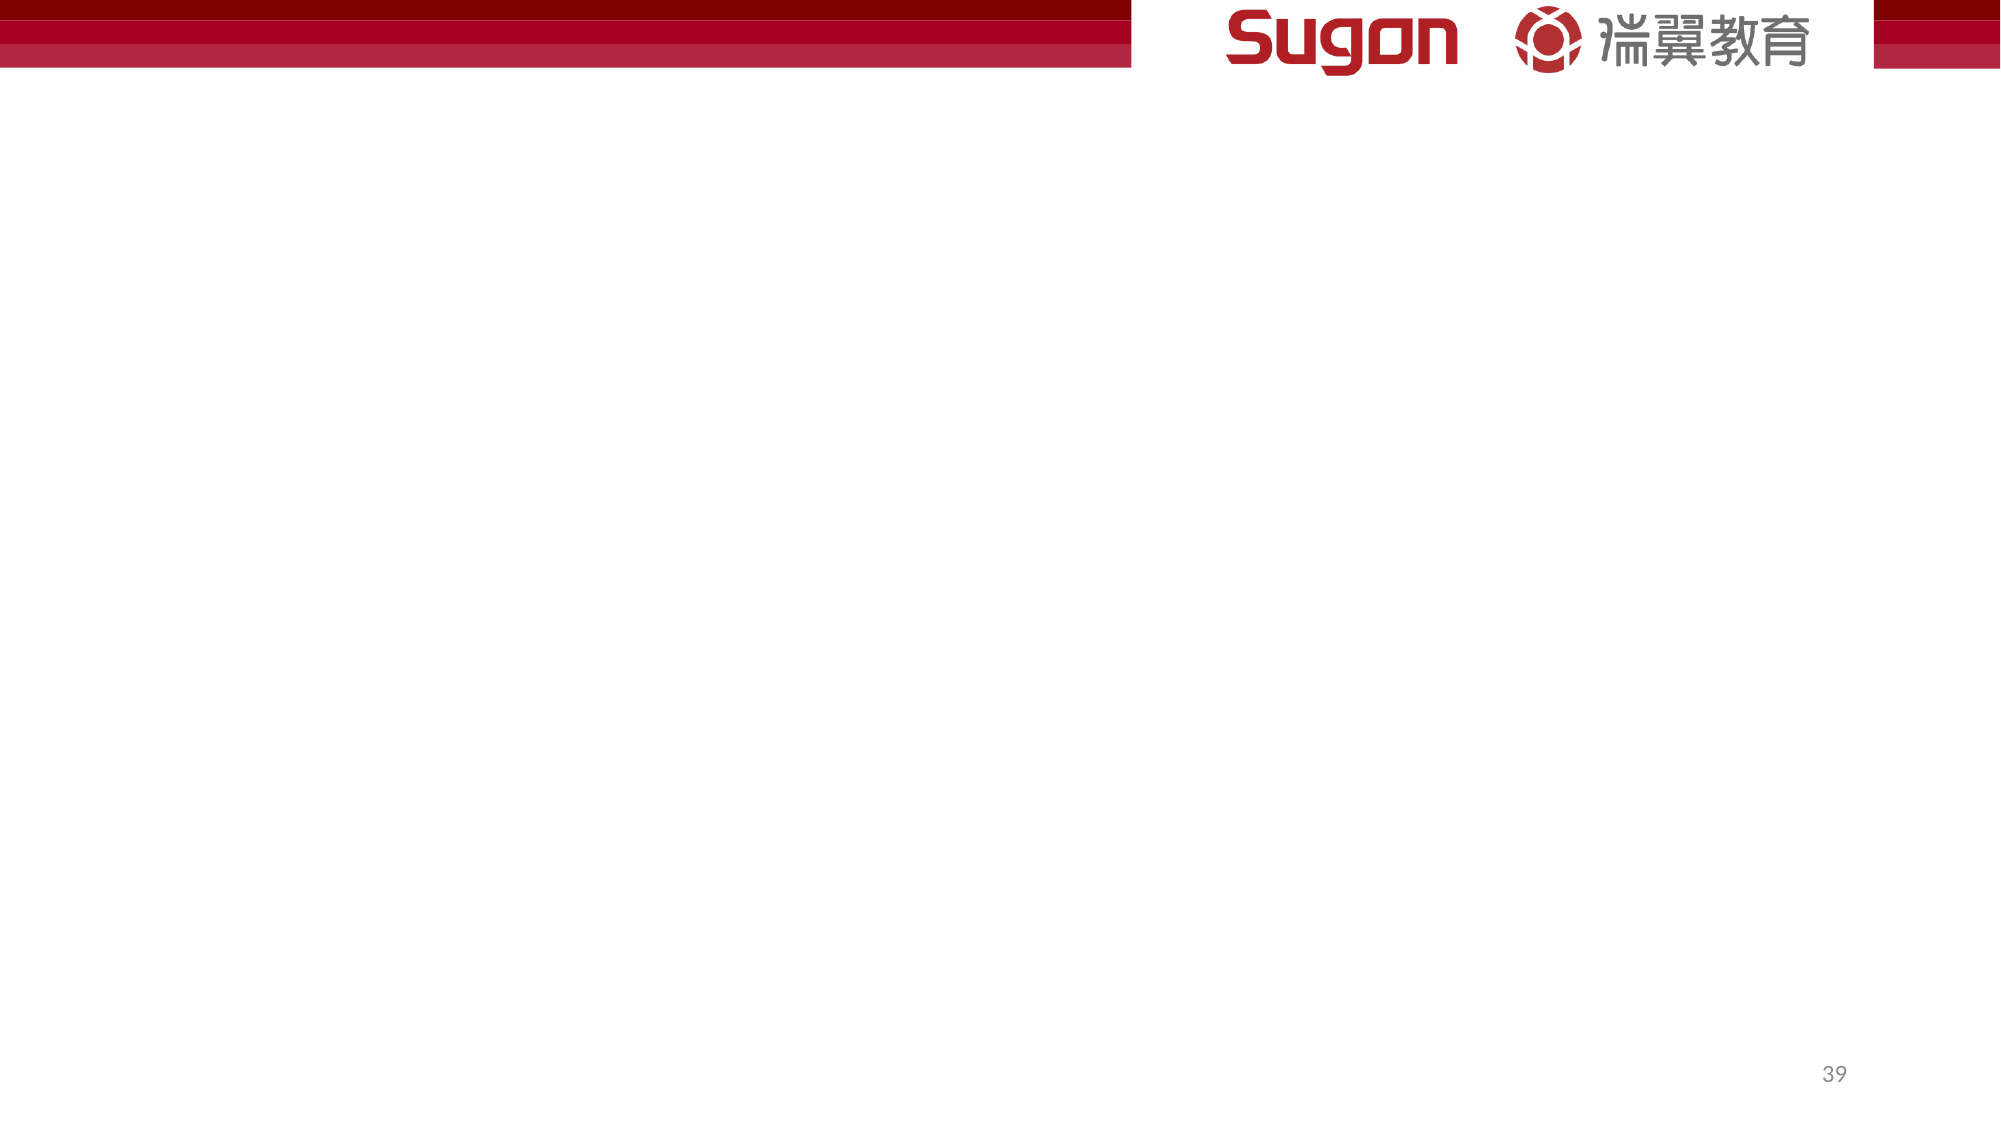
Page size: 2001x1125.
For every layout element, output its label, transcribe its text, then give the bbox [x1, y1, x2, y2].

slide_number 39 [1412, 1042, 1863, 1103]
picture [1515, 6, 1809, 73]
picture [1194, 0, 1484, 102]
